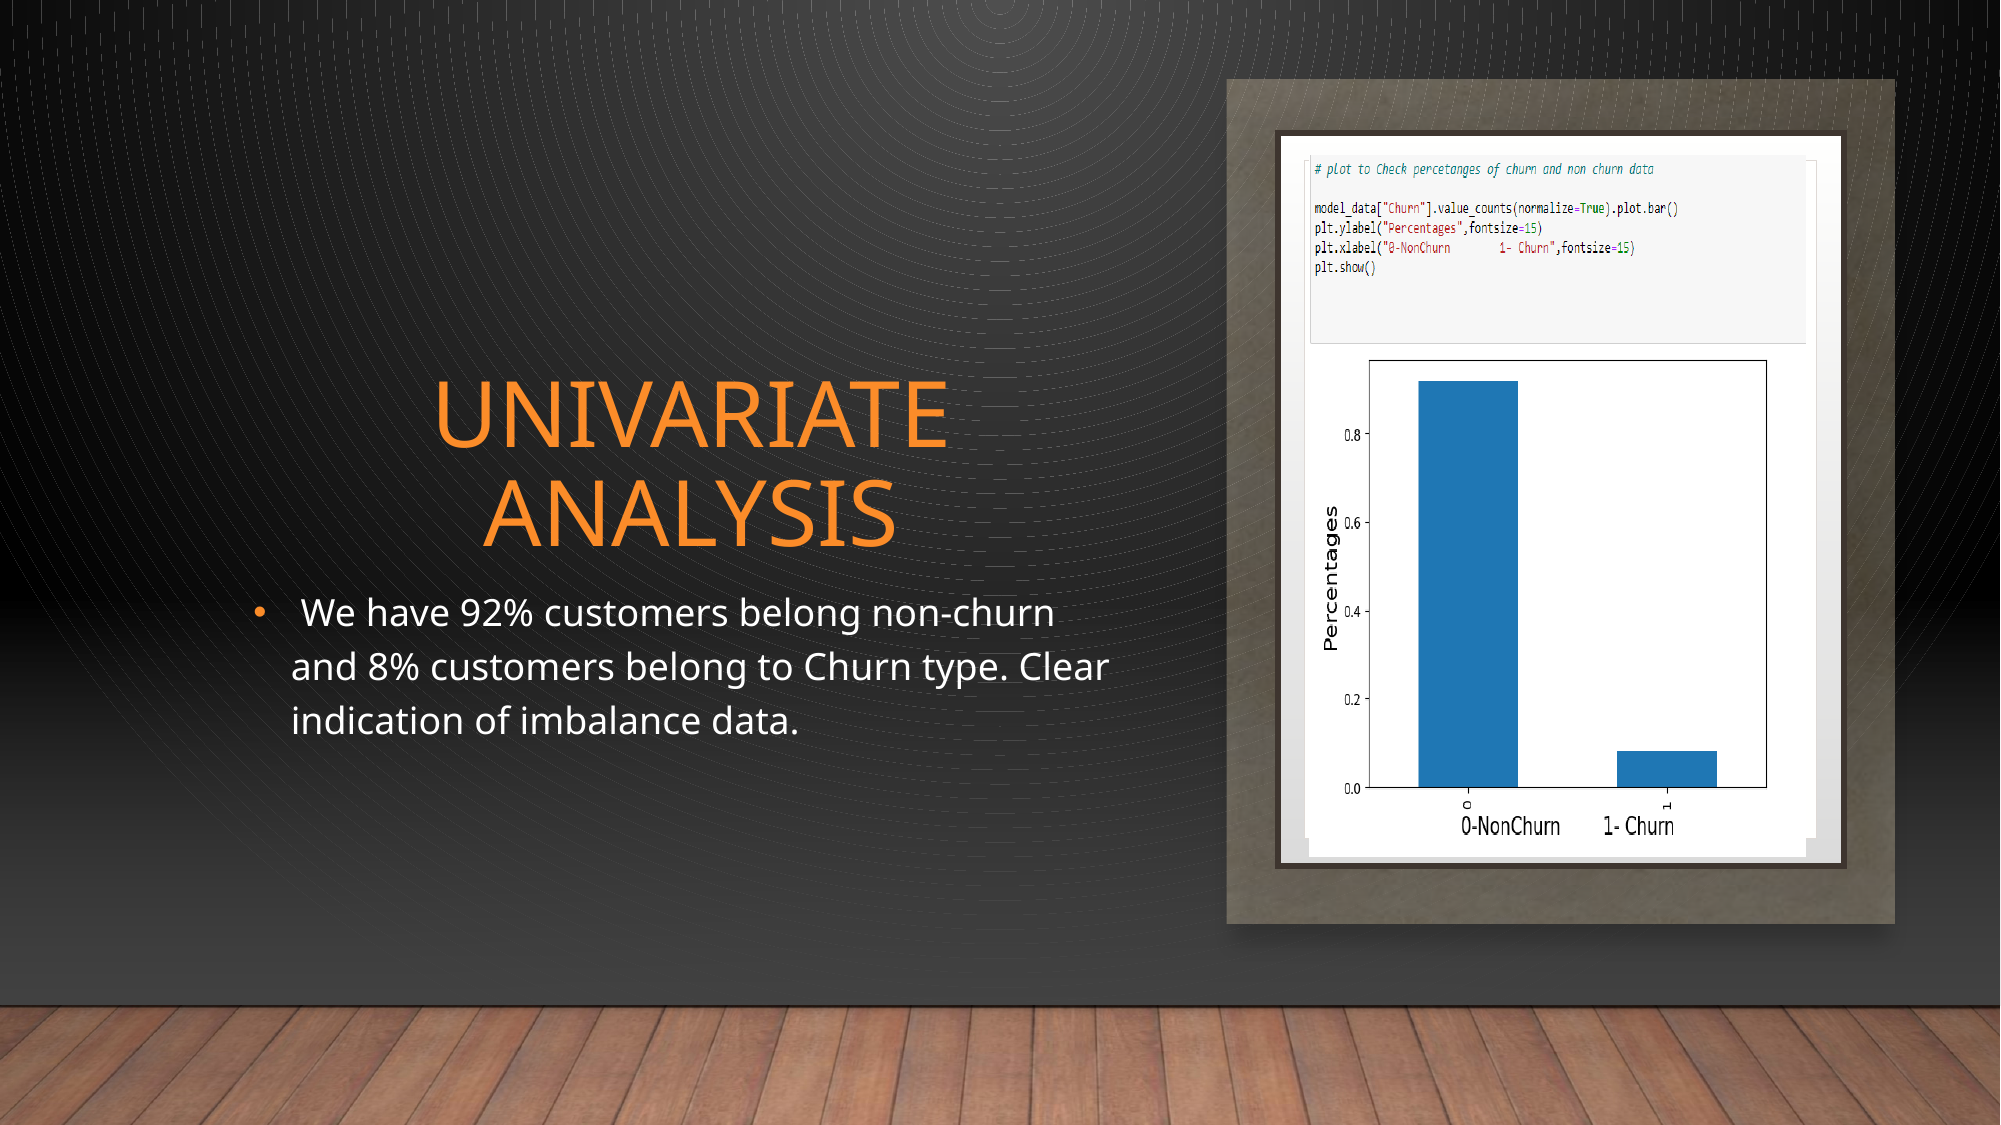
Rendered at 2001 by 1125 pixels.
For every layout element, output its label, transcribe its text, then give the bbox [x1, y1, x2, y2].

list We have 92% customers belong non-churn and 8% customers belong to Churn type. Clear indication of imbalance data. [238, 565, 1145, 843]
text_box [0, 593, 2000, 1005]
picture [0, 1008, 2000, 1125]
picture [1309, 154, 1806, 857]
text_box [1226, 78, 1896, 924]
title UnIVAriate analysis [238, 160, 1145, 565]
